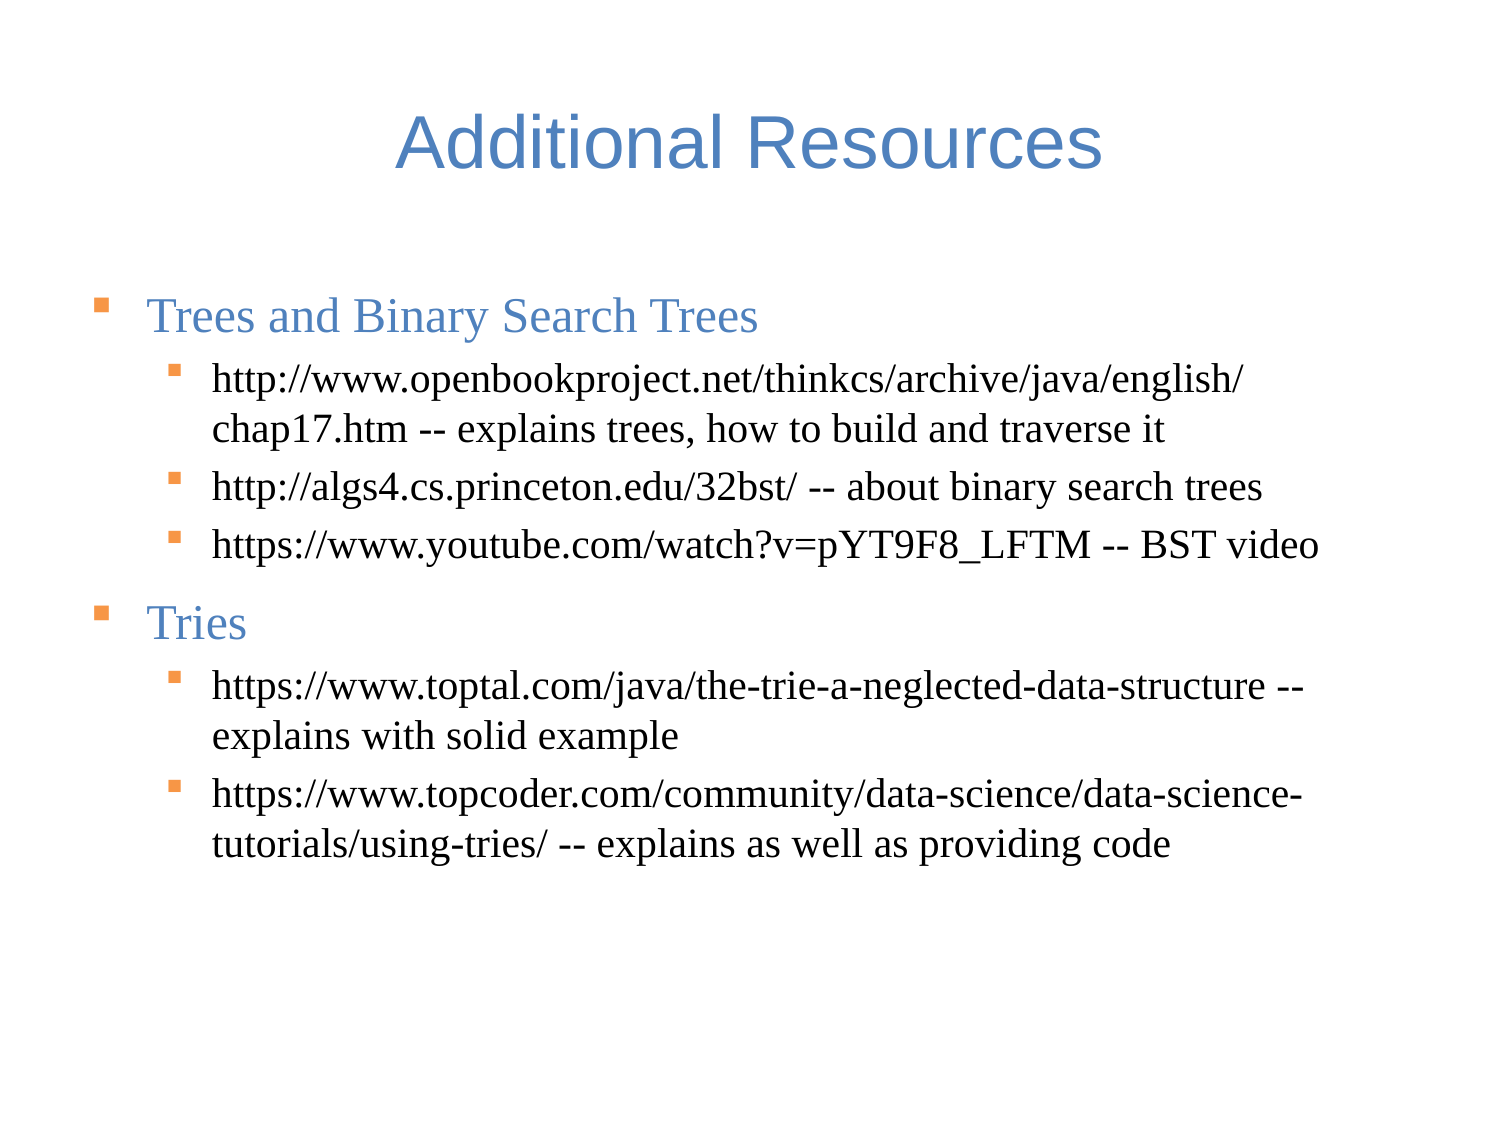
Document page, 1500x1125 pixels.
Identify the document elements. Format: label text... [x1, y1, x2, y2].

title Additional Resources [75, 45, 1425, 233]
list Trees and Binary Search Trees http://www.openbookproject.net/thinkcs/archive/java/english/chap17.htm -- explains trees, how to build and traverse it http://algs4.cs.princeton.edu/32bst/ -- about binary search trees https://www.youtube.com/watch?v=pYT9F8_LFTM -- BST video Tries https://www.toptal.com/java/the-trie-a-neglected-data-structure --explains with solid example https://www.topcoder.com/community/data-science/data-science-tutorials/using-tries/ -- explains as well as providing code [75, 262, 1425, 1055]
